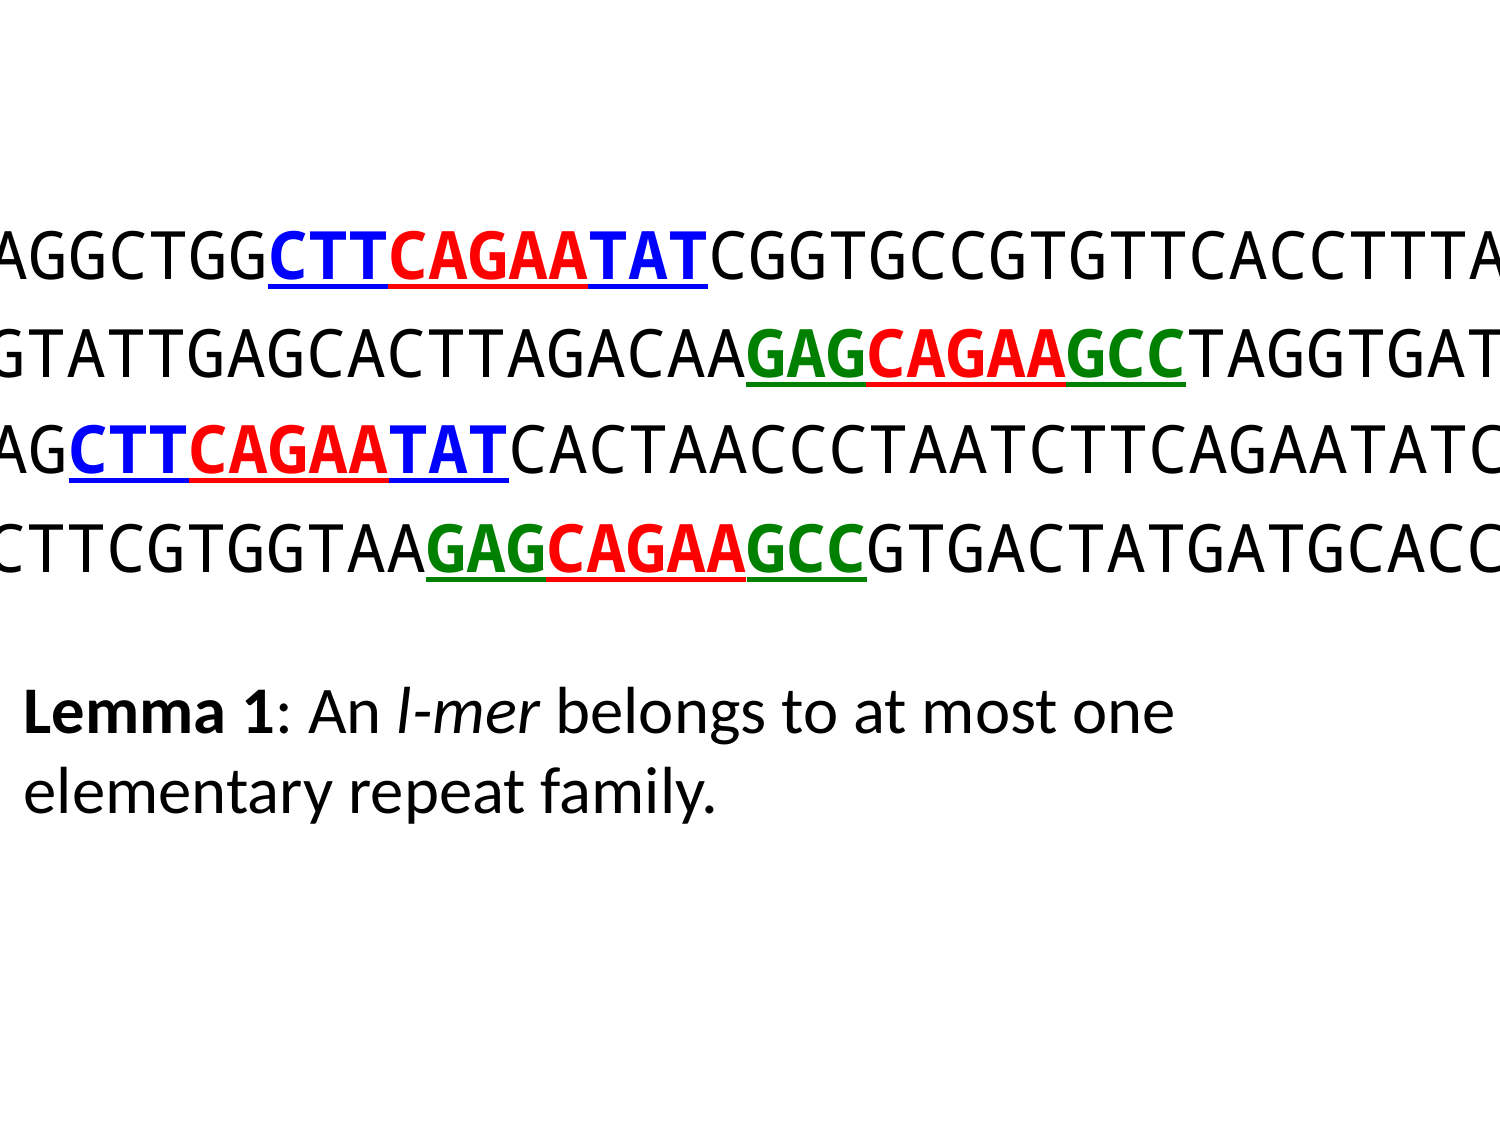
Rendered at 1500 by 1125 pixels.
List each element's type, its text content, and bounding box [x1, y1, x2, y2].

text_box CTTCGTGGTAAGAGCAGAAGCCGTGACTATGATGCACC [0, 498, 1500, 593]
text_box AGGCTGGCTTCAGAATATCGGTGCCGTGTTCACCTTTA [0, 205, 1500, 300]
text_box GTATTGAGCACTTAGACAAGAGCAGAAGCCTAGGTGAT [0, 303, 1500, 398]
text_box AGCTTCAGAATATCACTAACCCTAATCTTCAGAATATC [0, 399, 1500, 494]
text_box Lemma 1: An l-mer belongs to at most one elementary repeat family. [8, 659, 1290, 835]
